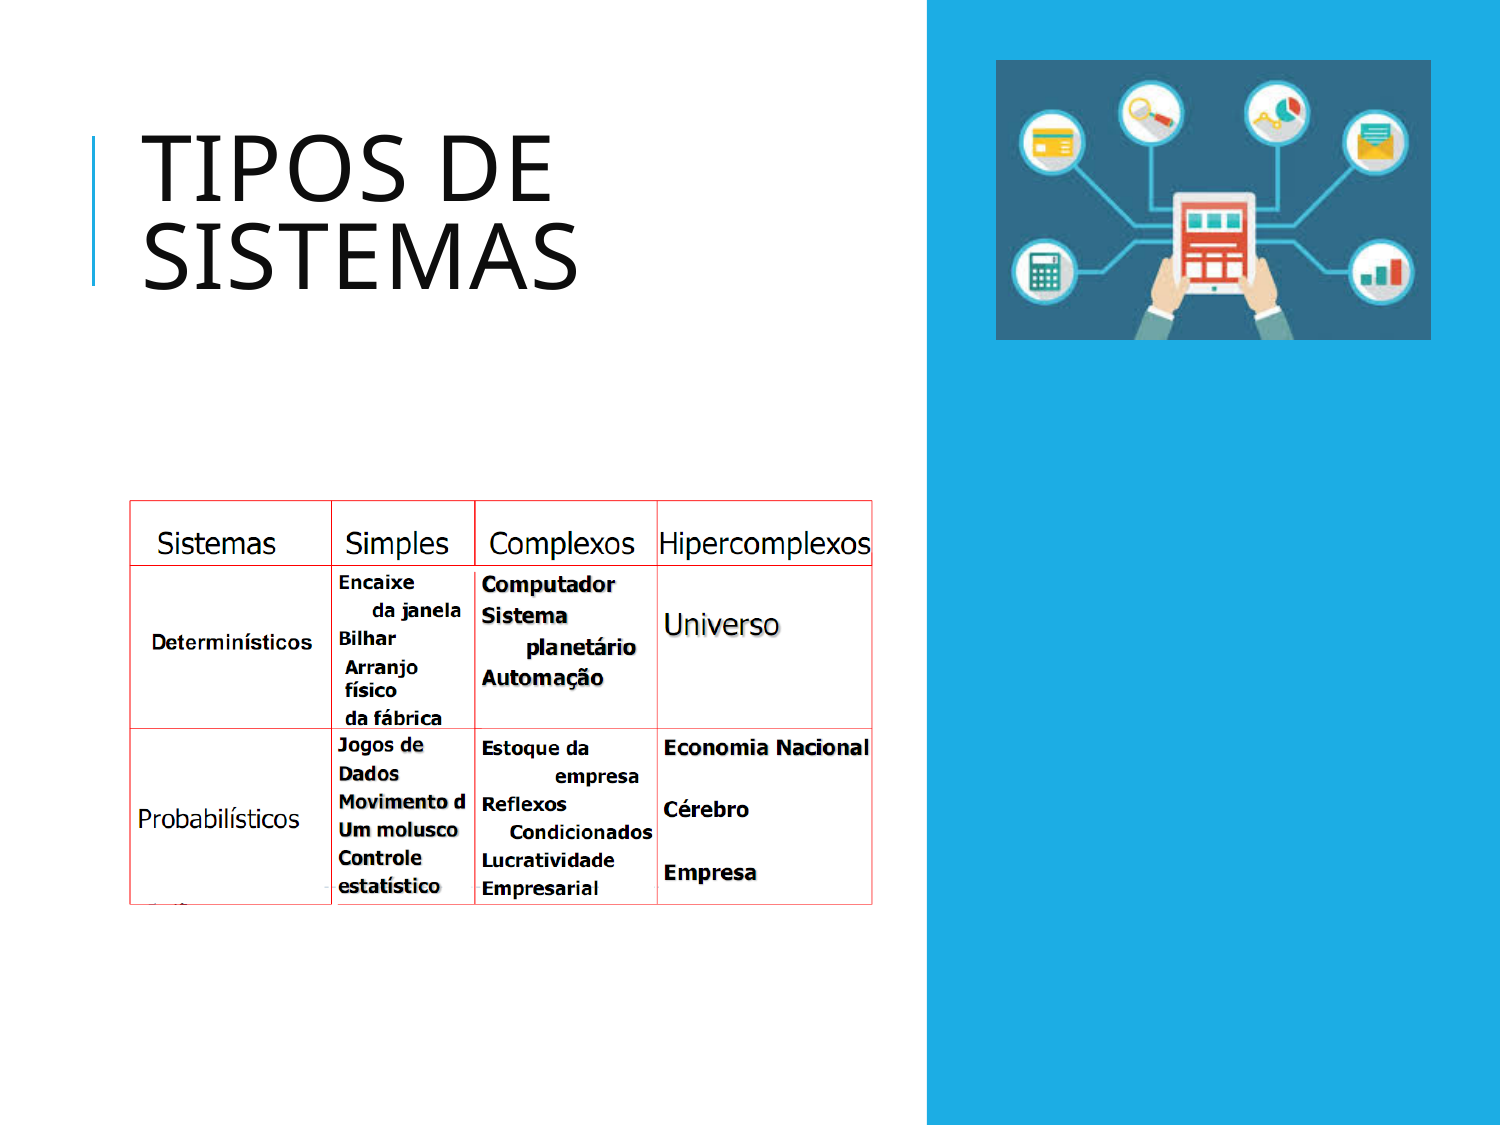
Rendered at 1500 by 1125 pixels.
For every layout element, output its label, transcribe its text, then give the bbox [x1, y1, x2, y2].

title Tipos de Sistemas [126, 96, 848, 342]
text_box [926, 0, 1500, 1125]
picture [125, 495, 874, 906]
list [996, 60, 1431, 340]
